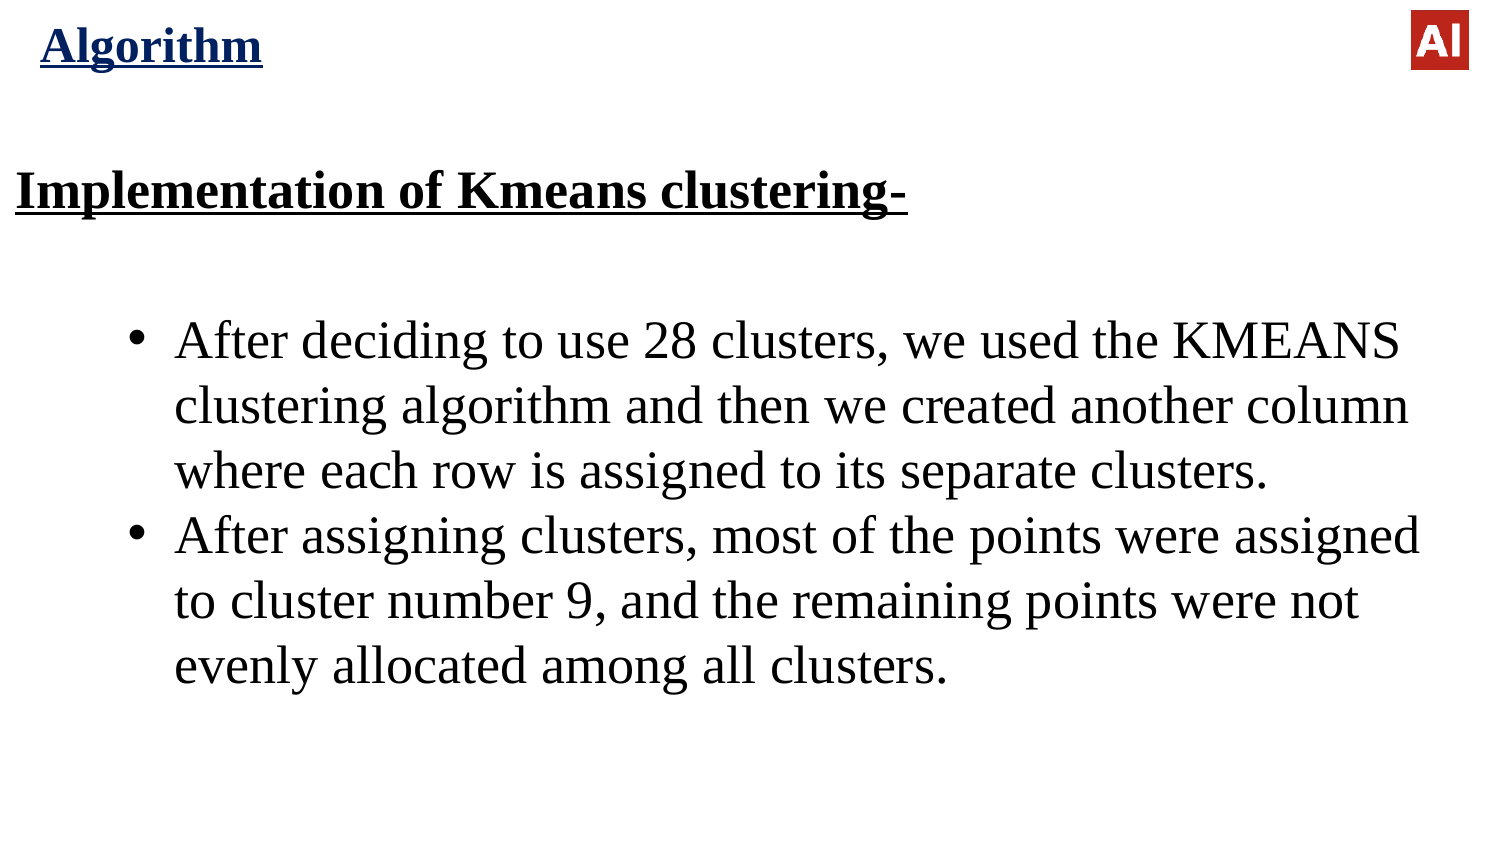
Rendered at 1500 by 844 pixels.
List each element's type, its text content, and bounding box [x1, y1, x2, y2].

text_box Algorithm [24, 4, 300, 125]
picture [1411, 10, 1469, 70]
text_box After deciding to use 28 clusters, we used the KMEANS clustering algorithm and then we created another column where each row is assigned to its separate clusters. After assigning clusters, most of the points were assigned to cluster number 9, and the remaining points were not evenly allocated among all clusters. [112, 296, 1463, 822]
text_box Implementation of Kmeans clustering- [0, 146, 1463, 292]
